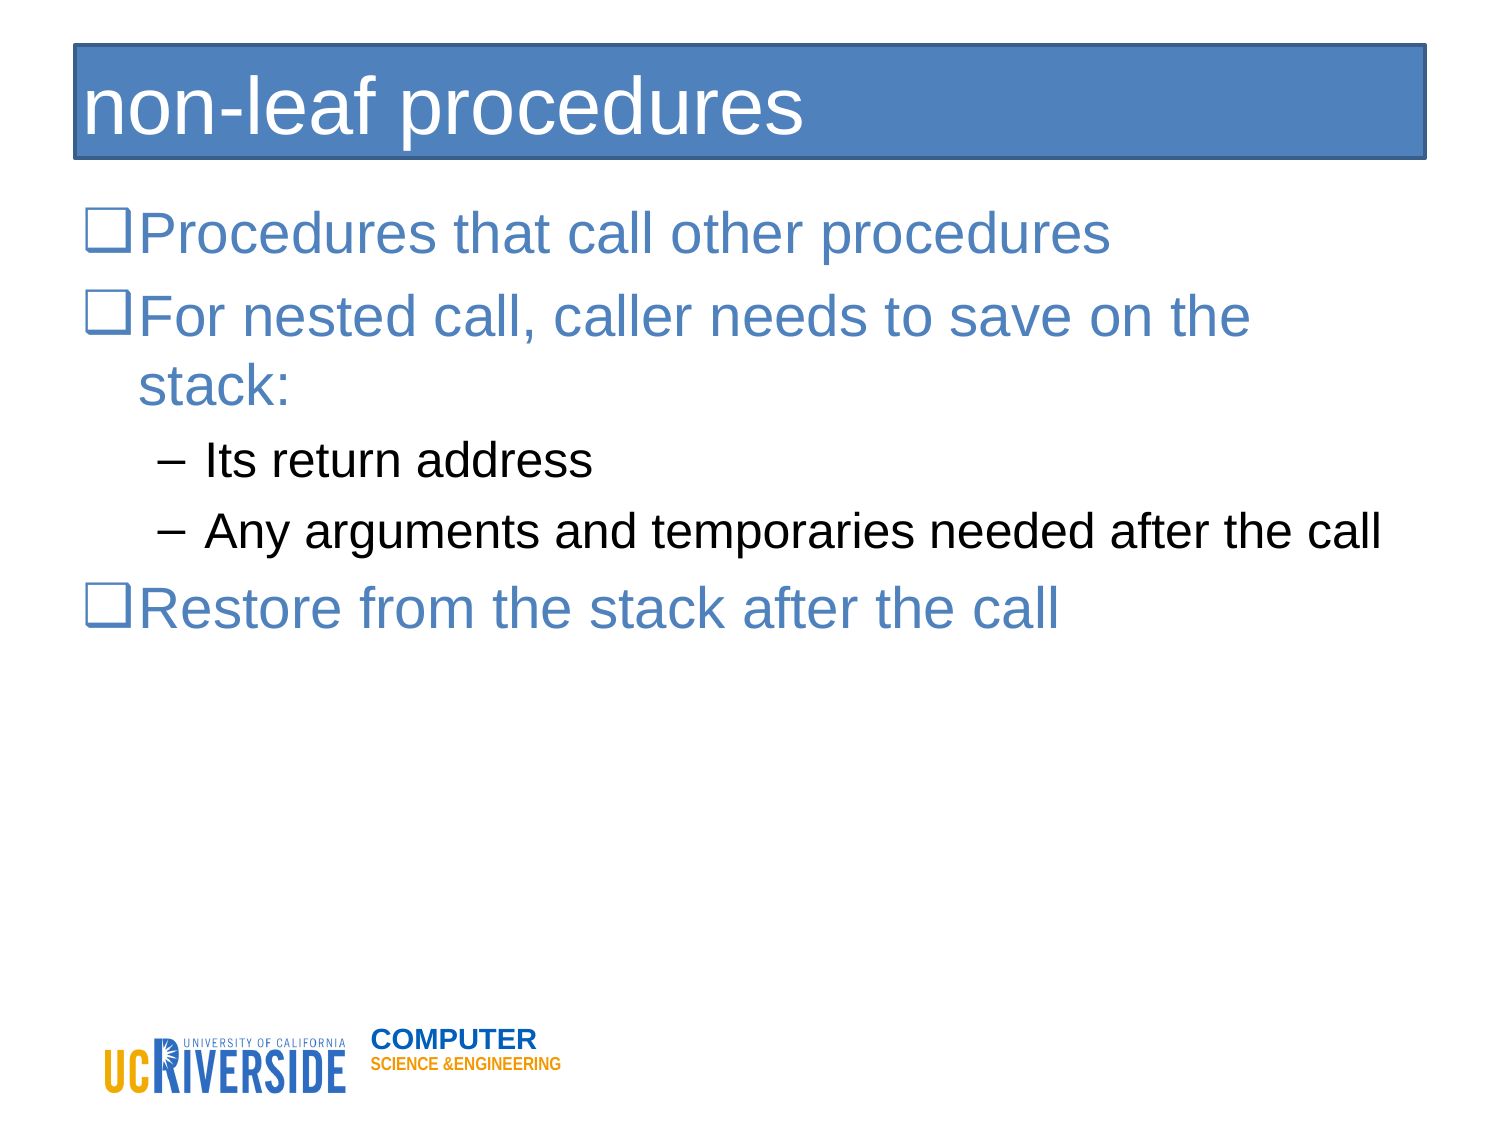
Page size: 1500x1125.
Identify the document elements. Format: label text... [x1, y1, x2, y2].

title non-leaf procedures [73, 43, 1427, 160]
picture [95, 1017, 364, 1109]
list Procedures that call other procedures For nested call, caller needs to save on the stack: Its return address Any arguments and temporaries needed after the call Restore from the stack after the call [75, 187, 1425, 1005]
